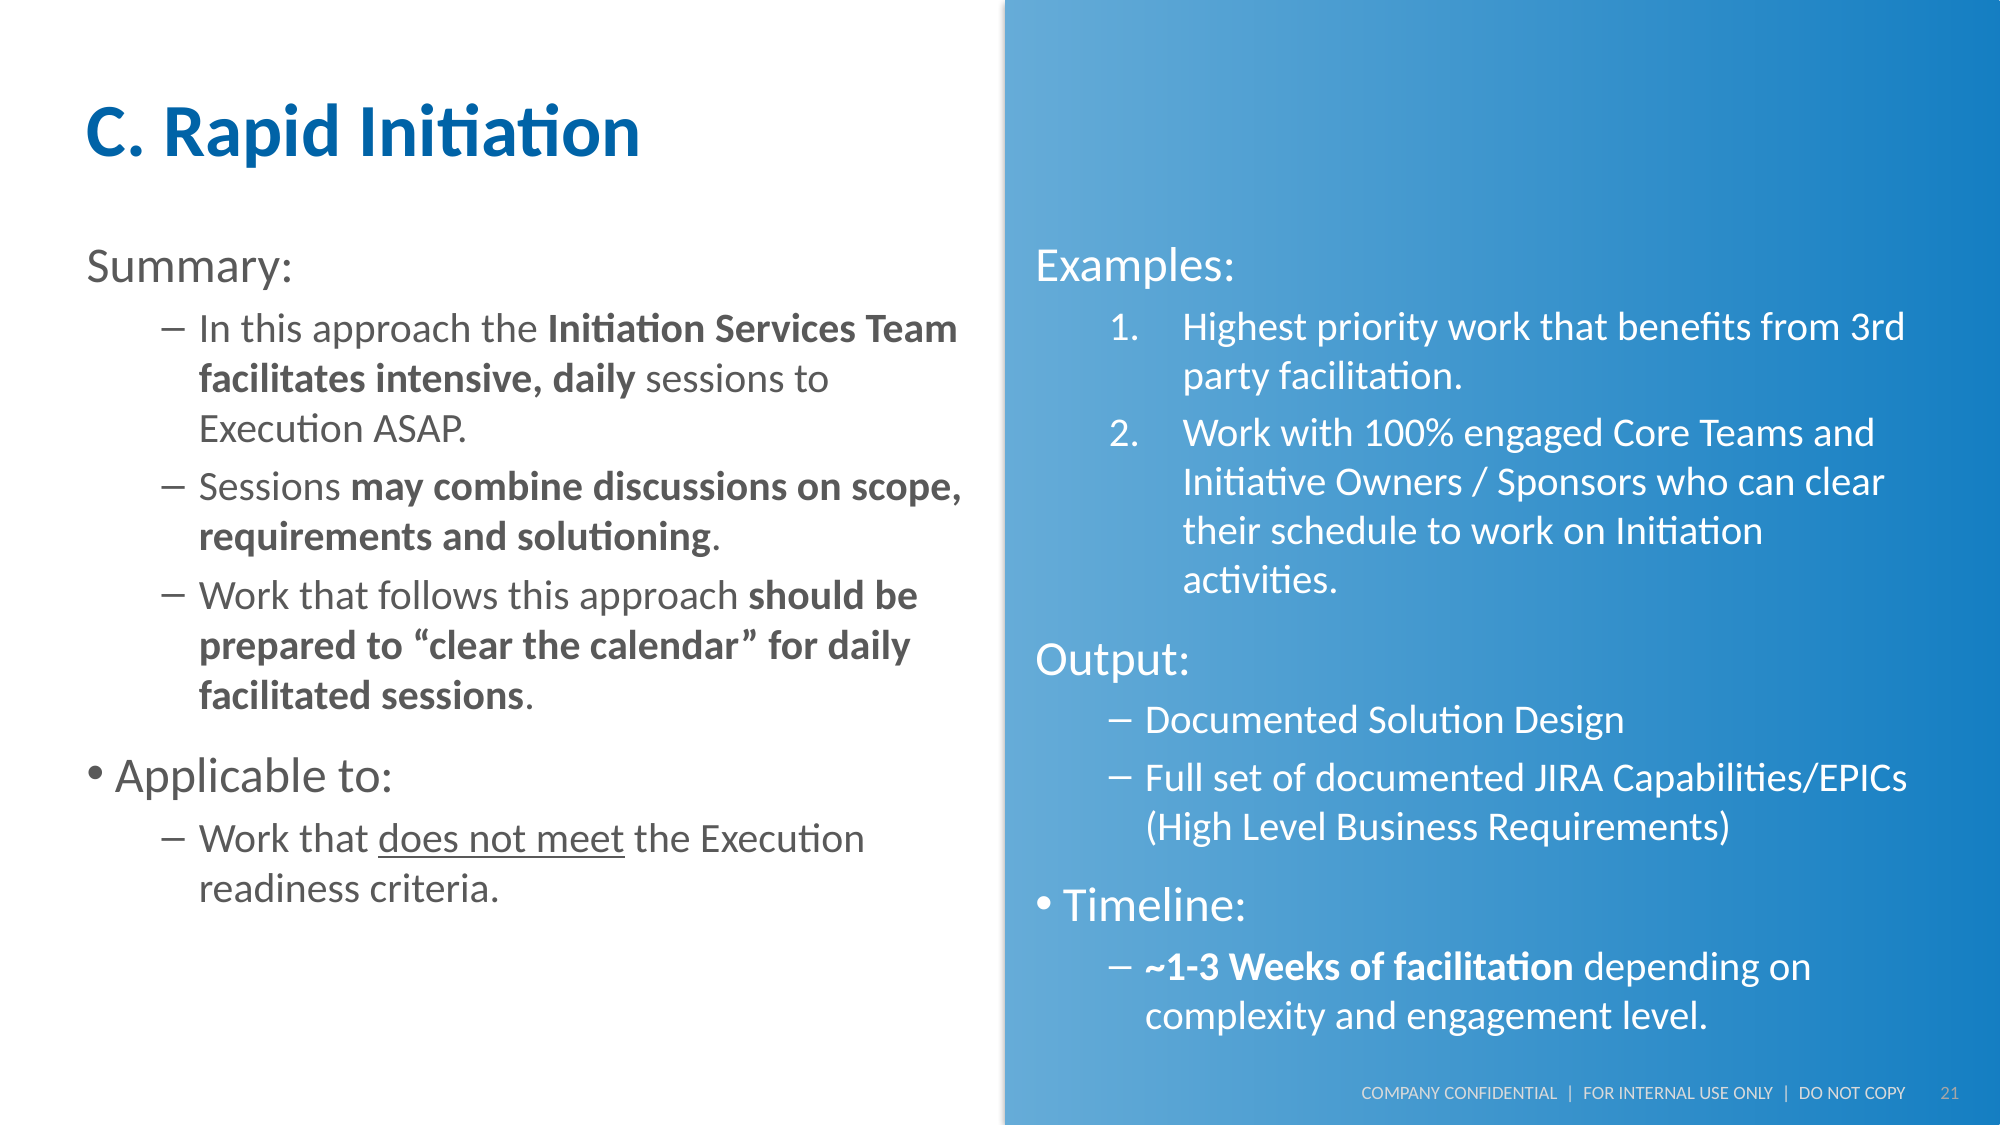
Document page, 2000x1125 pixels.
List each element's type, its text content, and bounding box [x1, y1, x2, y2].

footer COMPANY CONFIDENTIAL | FOR INTERNAL USE ONLY | DO NOT COPY [1125, 1080, 1906, 1104]
list Summary: In this approach the Initiation Services Team facilitates intensive, daily sessions to Execution ASAP. Sessions may combine discussions on scope, requirements and solutioning. Work that follows this approach should be prepared to “clear the calendar” for daily facilitated sessions. Applicable to: Work that does not meet the Execution readiness criteria. [86, 224, 979, 1065]
slide_number 21 [1837, 1061, 1975, 1122]
list Examples: Highest priority work that benefits from 3rd party facilitation. Work with 100% engaged Core Teams and Initiative Owners / Sponsors who can clear their schedule to work on Initiation activities. Output: Documented Solution Design Full set of documented JIRA Capabilities/EPICs (High Level Business Requirements) Timeline: ~1-3 Weeks of facilitation depending on complexity and engagement level. [1035, 224, 1928, 1065]
title C. Rapid Initiation [86, 45, 979, 209]
